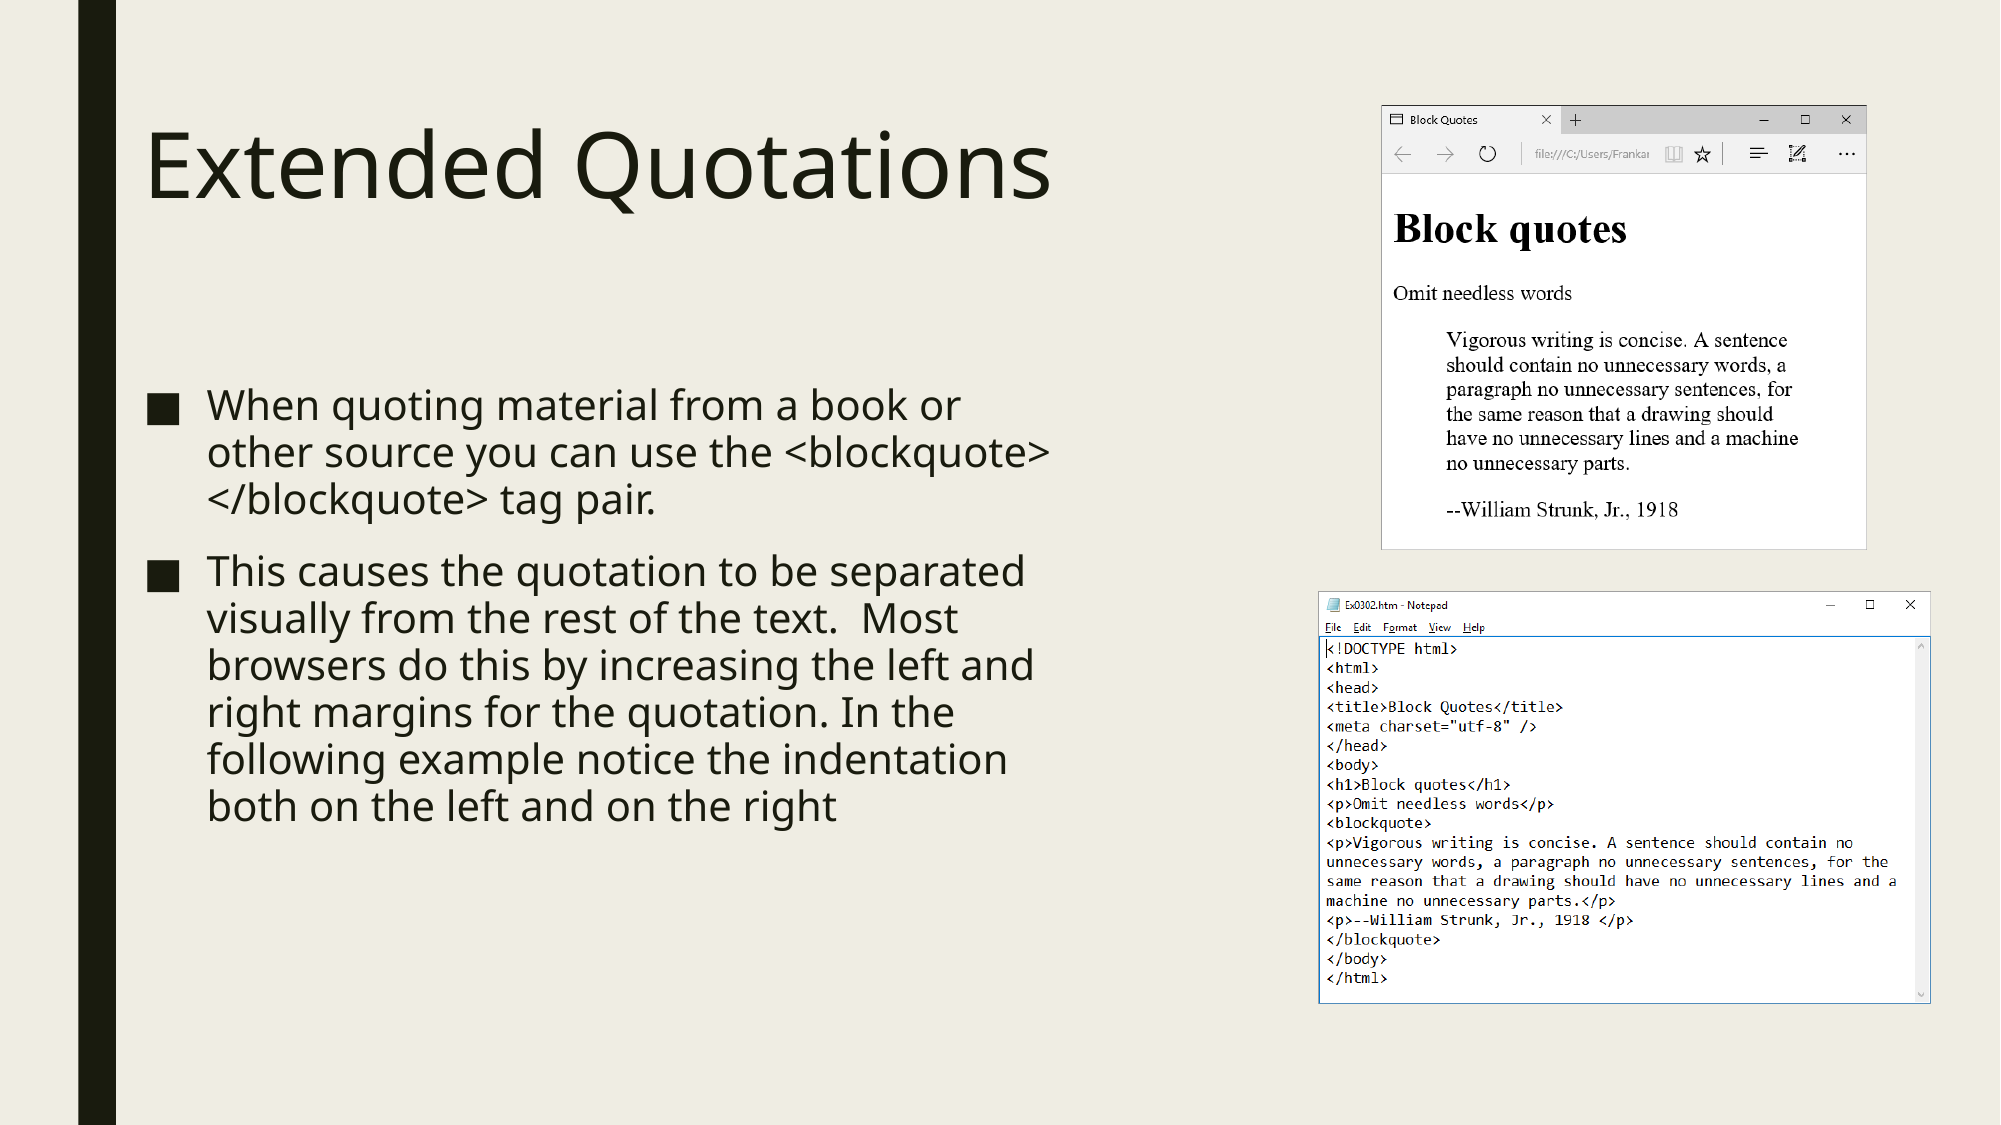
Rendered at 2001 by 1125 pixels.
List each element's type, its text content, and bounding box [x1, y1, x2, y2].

list When quoting material from a book or other source you can use the <blockquote> </blockquote> tag pair. This causes the quotation to be separated visually from the rest of the text. Most browsers do this by increasing the left and right margins for the quotation. In the following example notice the indentation both on the left and on the right [128, 375, 1080, 963]
title Extended Quotations [128, 112, 1080, 357]
picture [1318, 591, 1931, 1004]
picture [1381, 105, 1867, 550]
